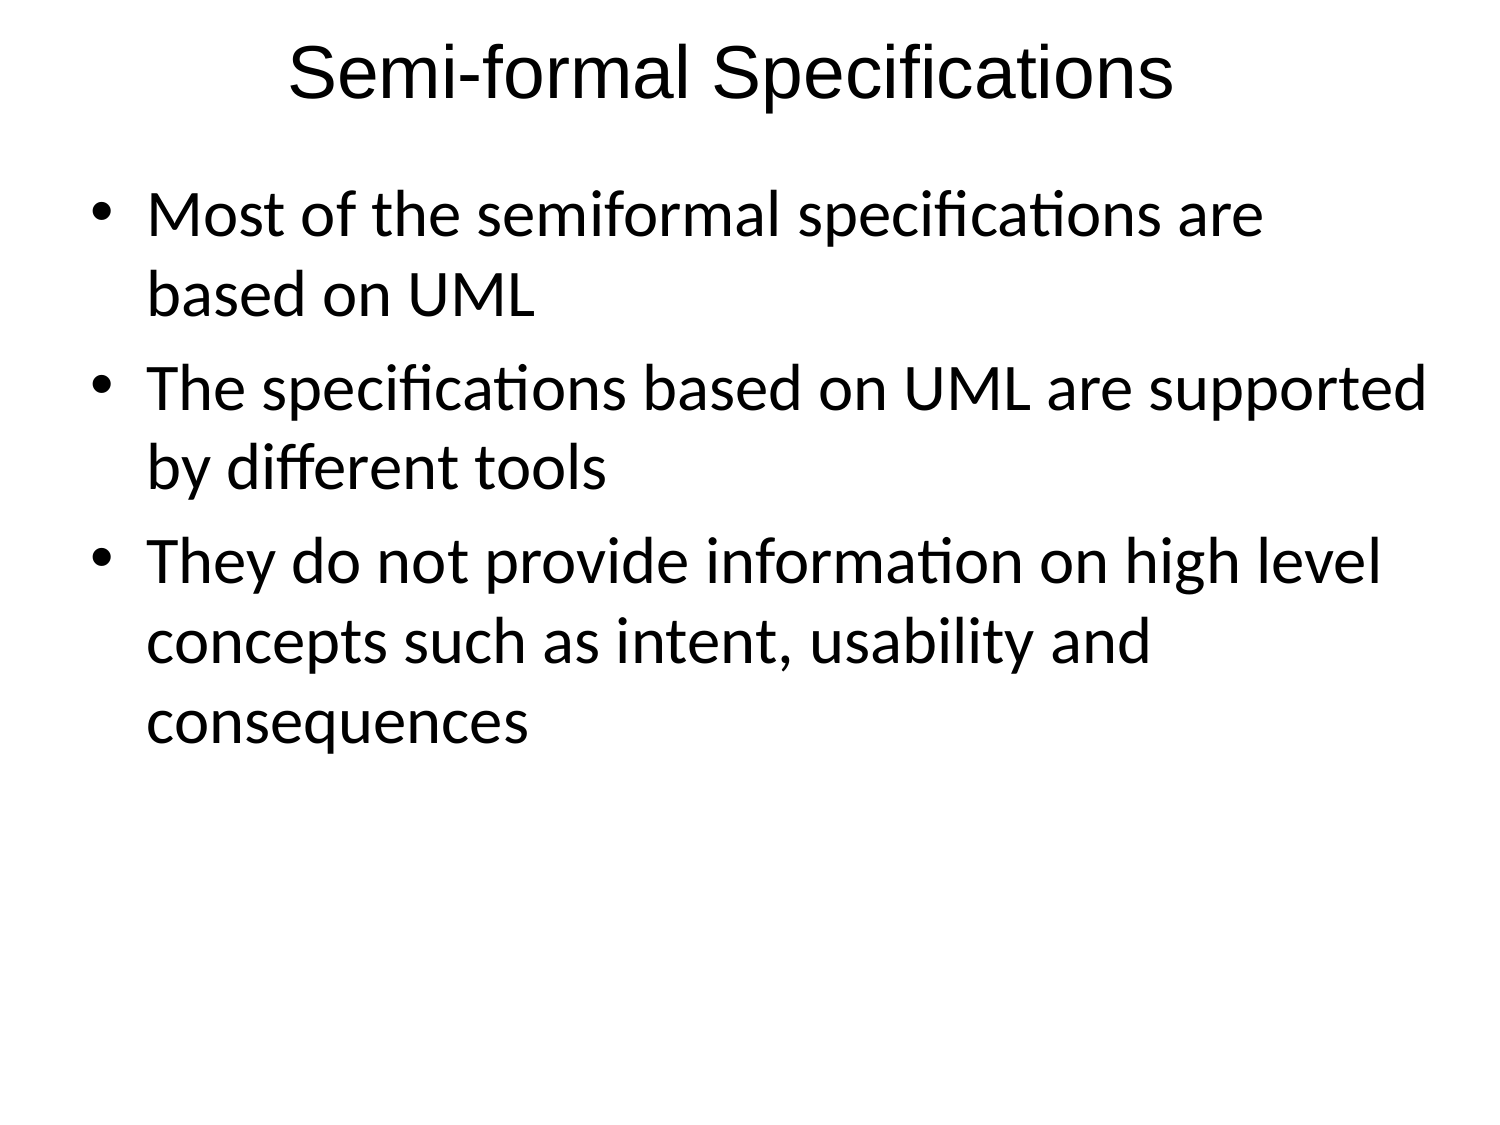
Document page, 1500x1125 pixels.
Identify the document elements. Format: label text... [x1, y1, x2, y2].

title Semi-formal Specifications [0, 0, 1463, 138]
list Most of the semiformal specifications are based on UML The specifications based on UML are supported by different tools They do not provide information on high level concepts such as intent, usability and consequences [75, 162, 1450, 1005]
